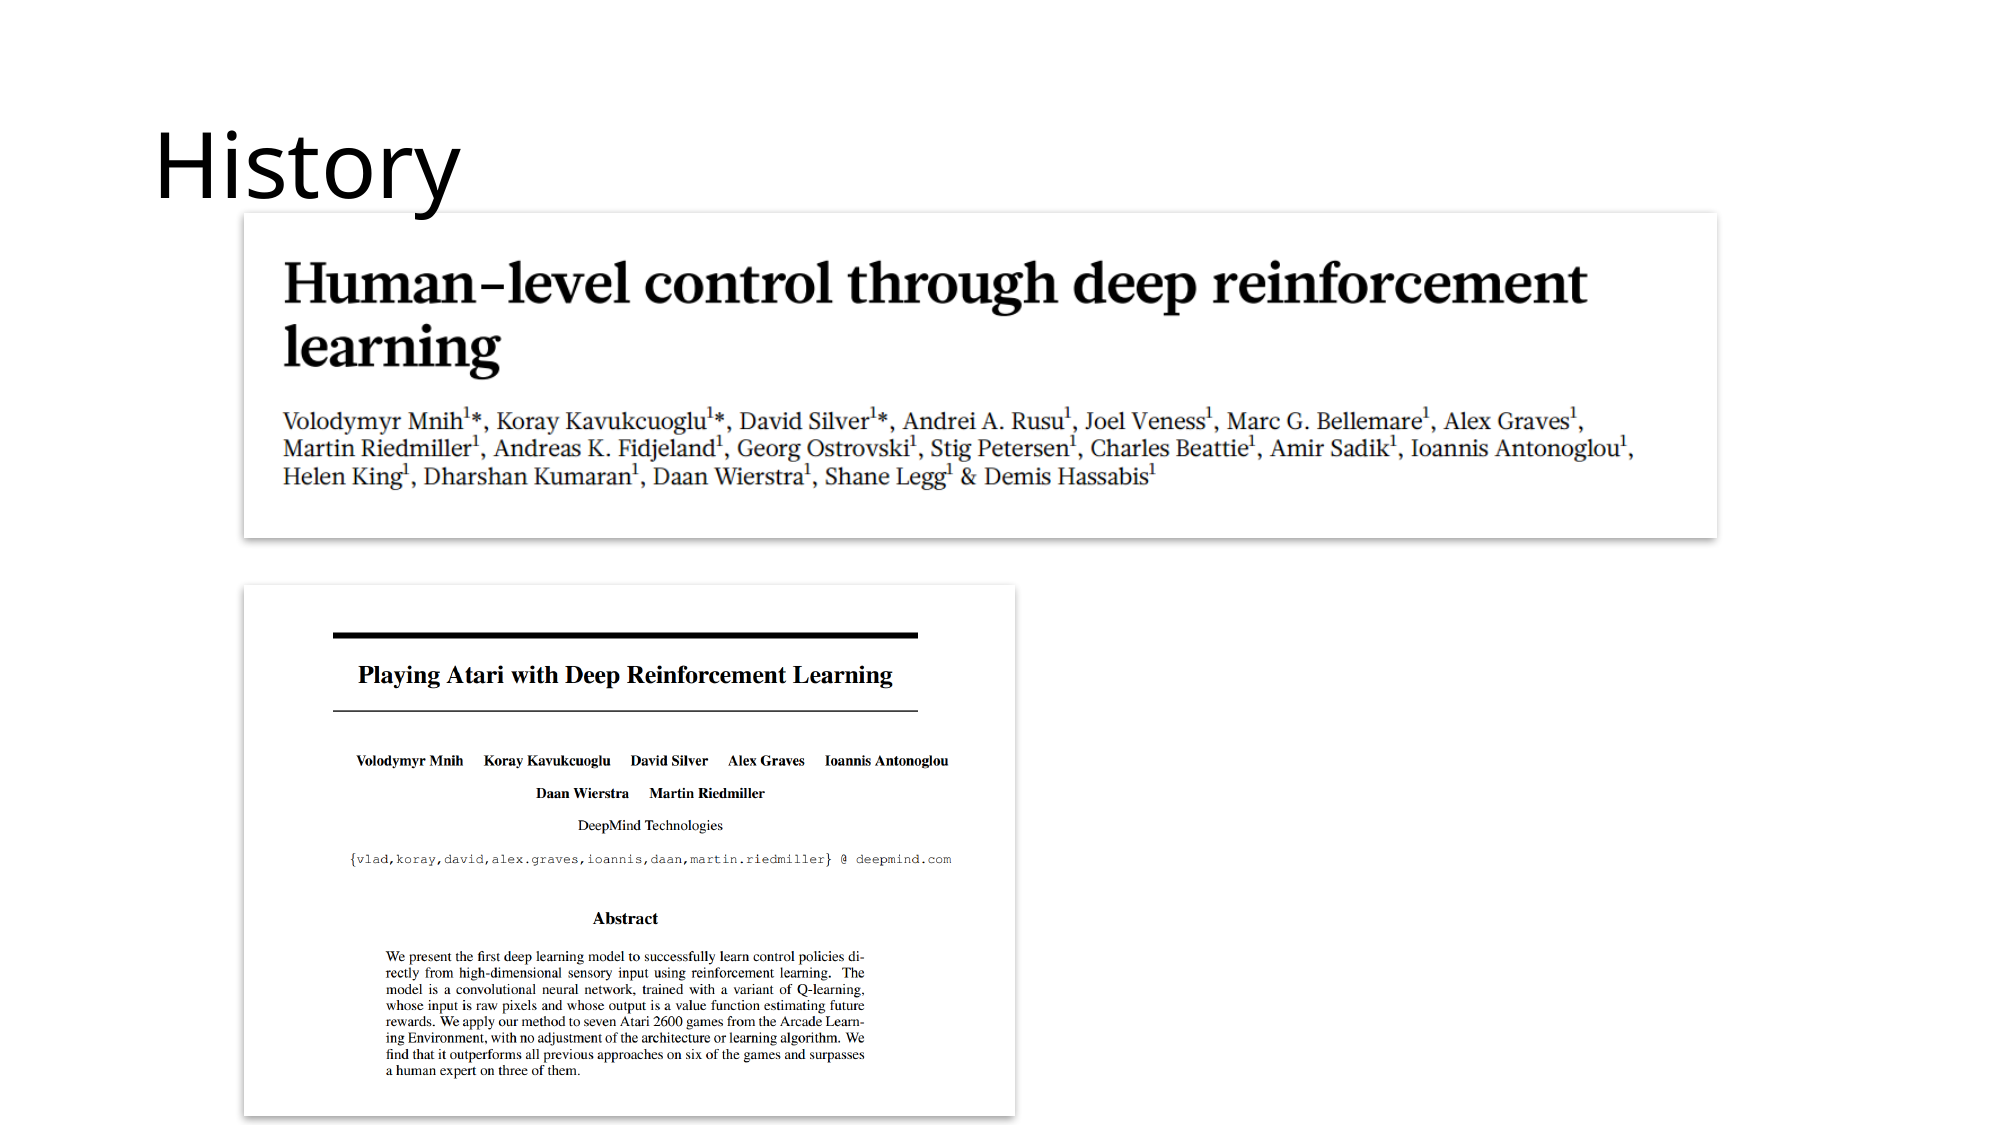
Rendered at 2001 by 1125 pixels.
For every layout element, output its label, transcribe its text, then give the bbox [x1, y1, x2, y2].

picture [258, 599, 1000, 1102]
picture [258, 226, 1703, 524]
title History [137, 59, 1863, 278]
